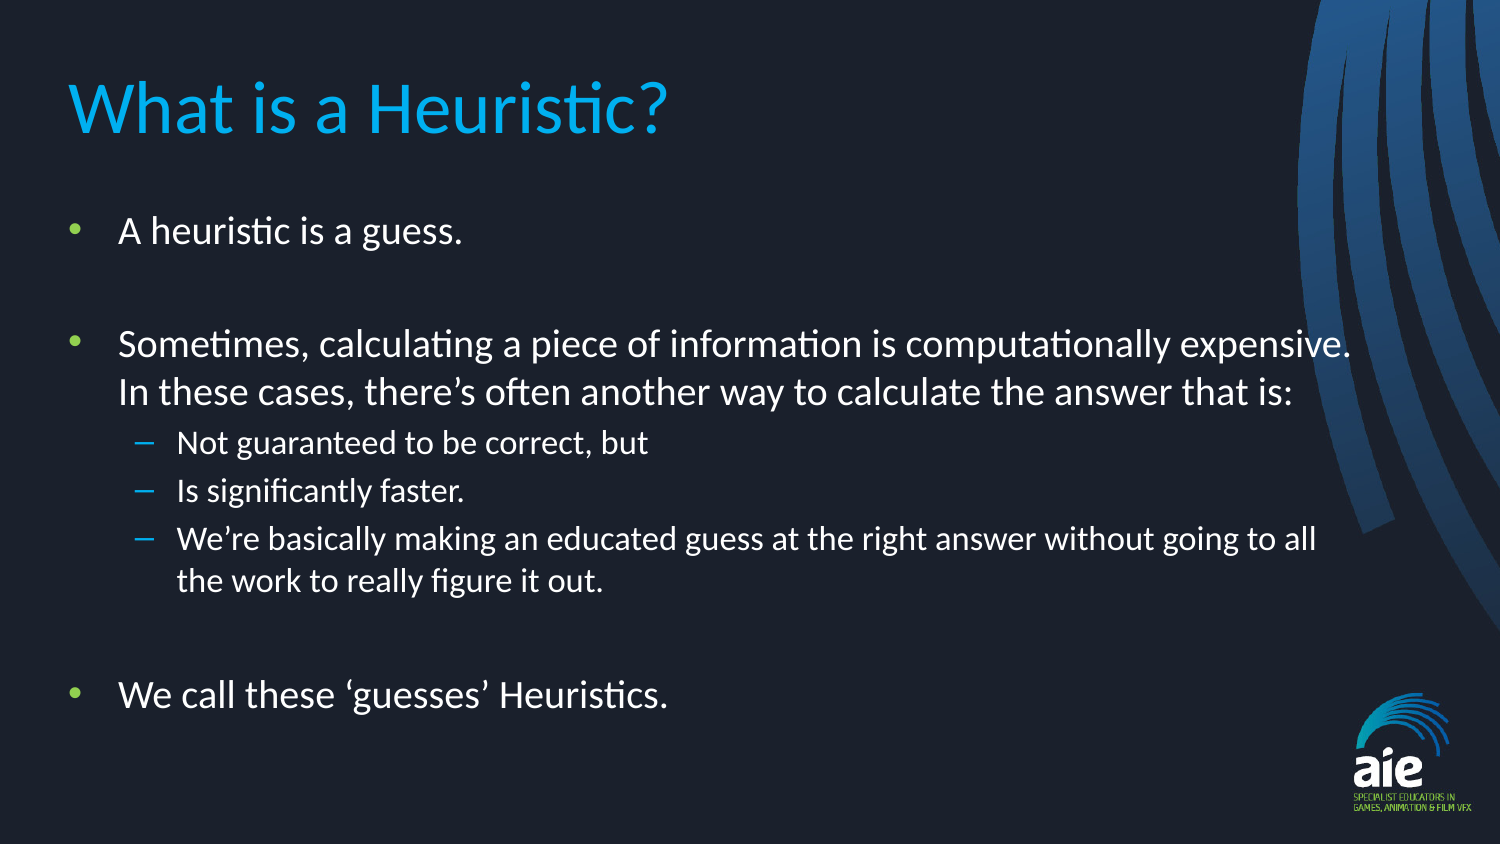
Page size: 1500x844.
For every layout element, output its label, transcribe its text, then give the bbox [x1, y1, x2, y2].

picture [0, 0, 1500, 844]
title What is a Heuristic? [53, 33, 1425, 175]
list A heuristic is a guess. Sometimes, calculating a piece of information is computationally expensive. In these cases, there’s often another way to calculate the answer that is: Not guaranteed to be correct, but Is significantly faster. We’re basically making an educated guess at the right answer without going to all the work to really figure it out. We call these ‘guesses’ Heuristics. [53, 196, 1376, 754]
